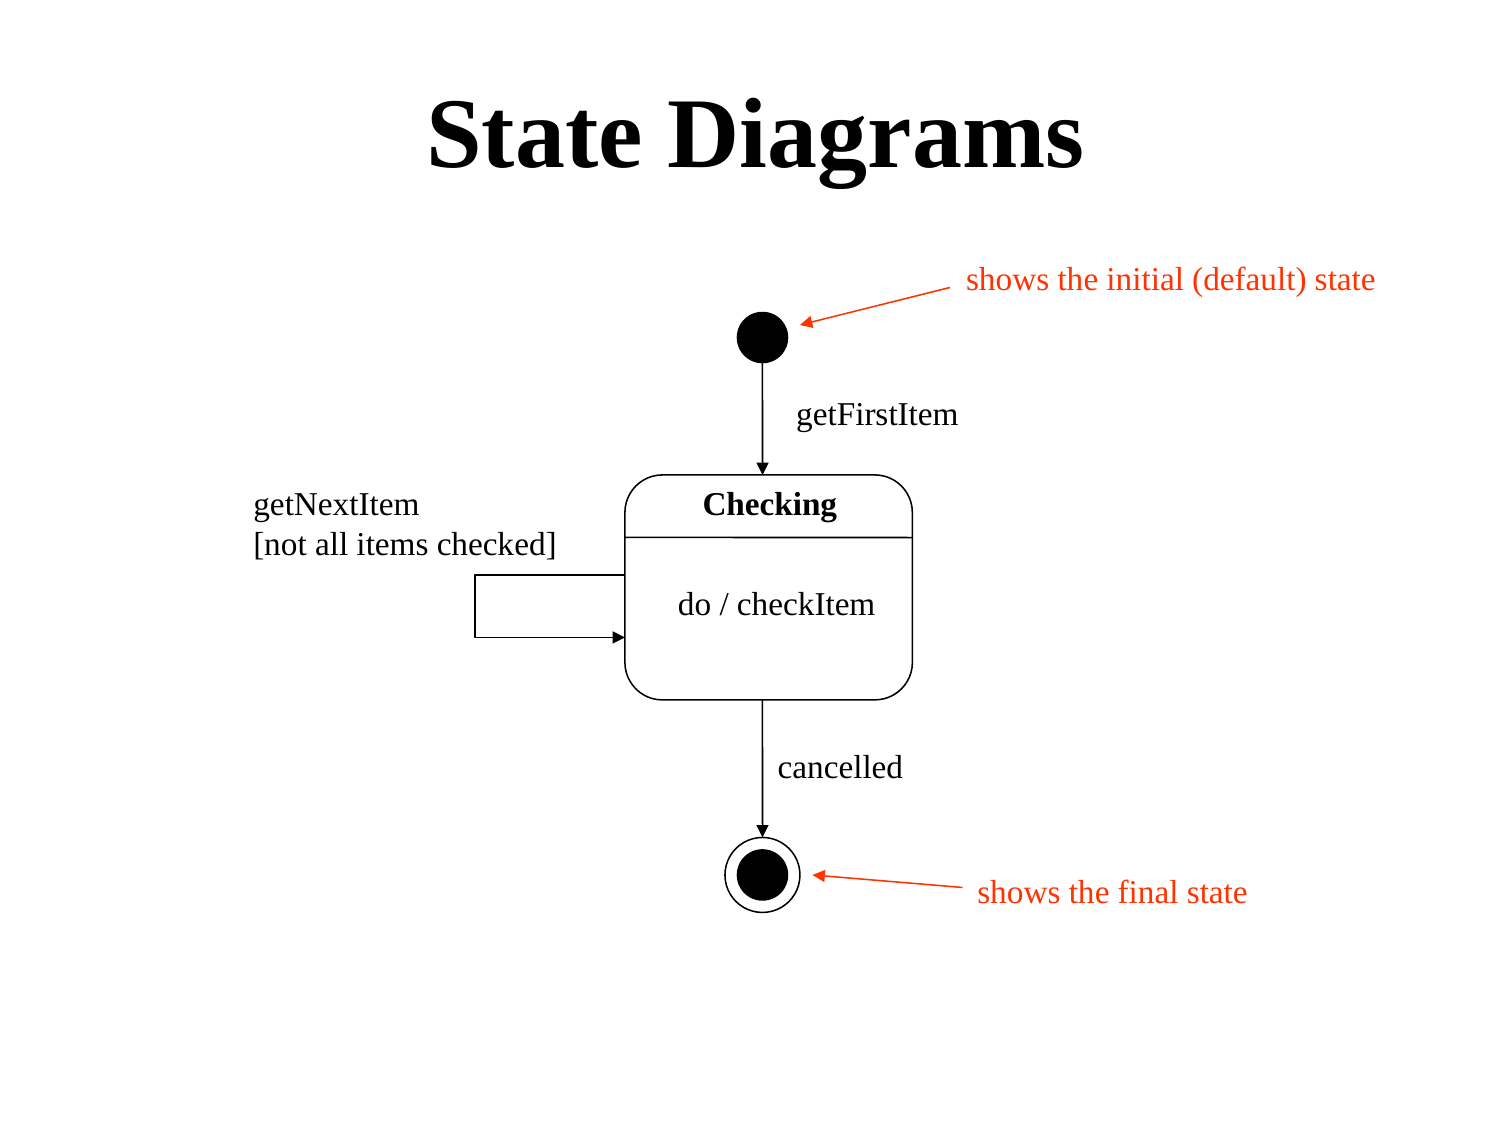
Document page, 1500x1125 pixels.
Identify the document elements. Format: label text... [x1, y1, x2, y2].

text_box [812, 869, 963, 888]
title State Diagrams [117, 77, 1393, 178]
text_box [624, 538, 913, 700]
text_box shows the initial (default) state [951, 249, 1392, 305]
text_box [737, 312, 788, 363]
text_box shows the final state [962, 862, 1288, 918]
text_box [724, 837, 800, 913]
text_box [475, 575, 625, 644]
text_box [799, 287, 950, 328]
text_box [756, 793, 769, 837]
text_box do / checkItem [663, 574, 891, 630]
text_box [756, 362, 769, 475]
text_box Checking [687, 474, 853, 530]
text_box [624, 474, 913, 537]
text_box getNextItem [not all items checked] [238, 474, 573, 570]
text_box cancelled [762, 737, 919, 793]
text_box getFirstItem [773, 385, 974, 440]
